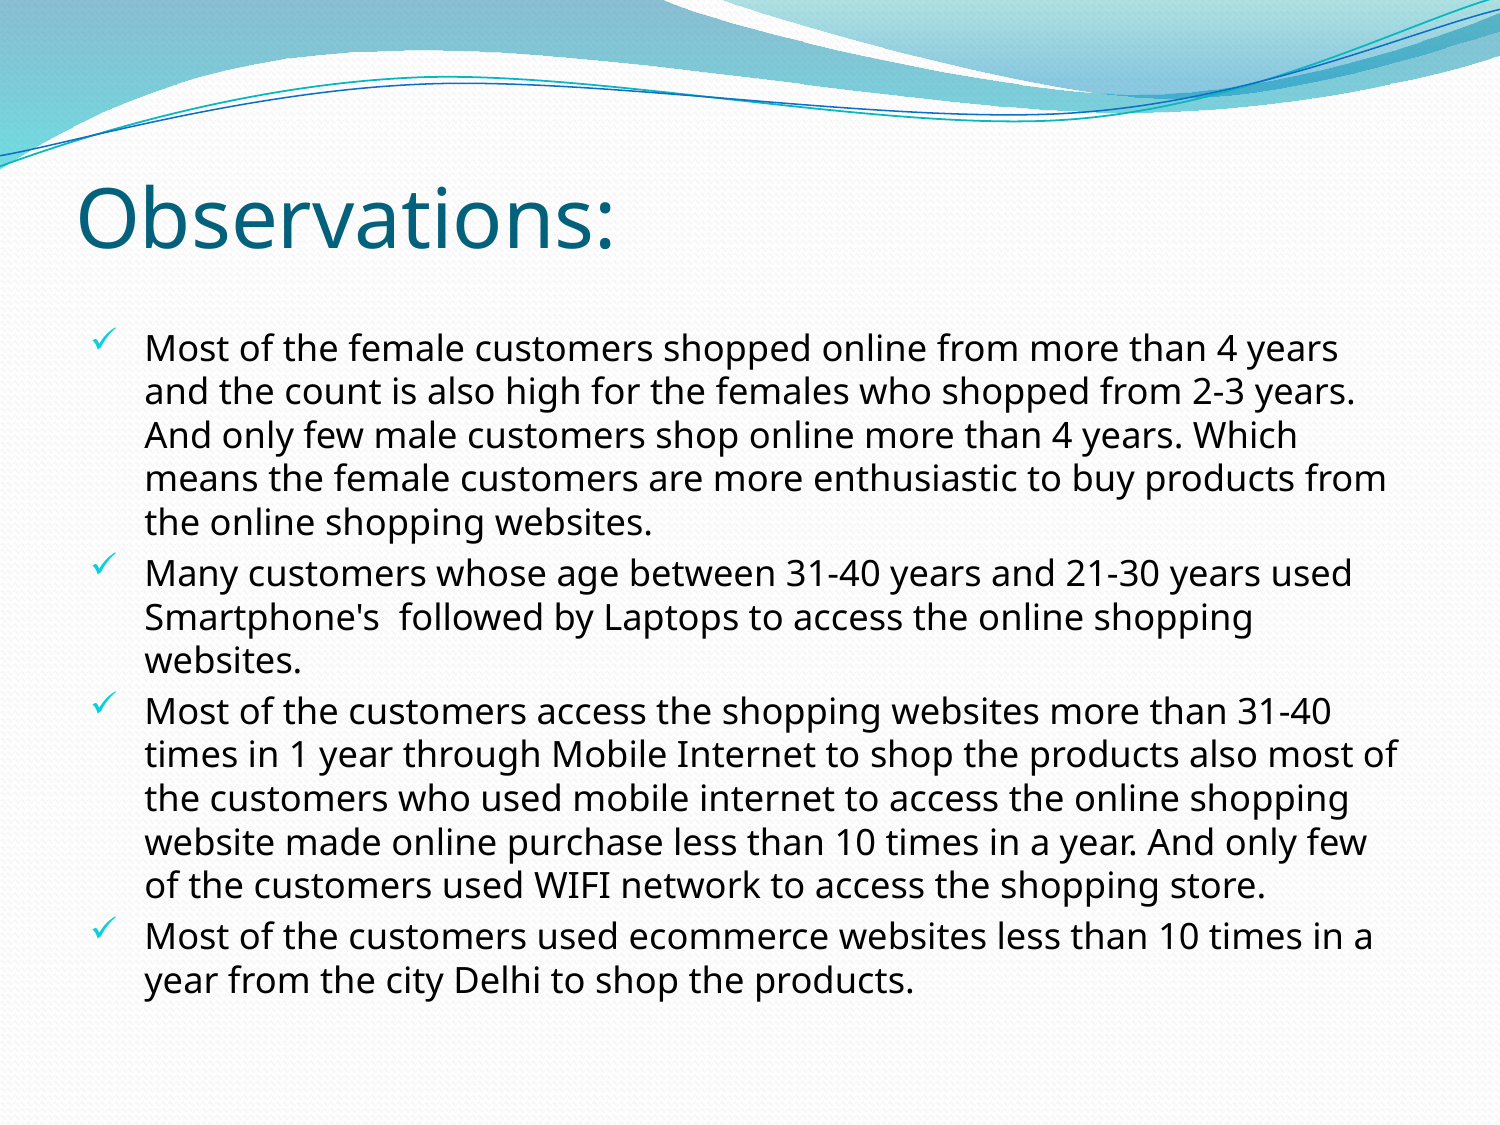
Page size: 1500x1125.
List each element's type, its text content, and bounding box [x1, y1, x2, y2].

title Observations: [75, 125, 1425, 266]
list Most of the female customers shopped online from more than 4 years and the count is also high for the females who shopped from 2-3 years. And only few male customers shop online more than 4 years. Which means the female customers are more enthusiastic to buy products from the online shopping websites. Many customers whose age between 31-40 years and 21-30 years used Smartphone's followed by Laptops to access the online shopping websites. Most of the customers access the shopping websites more than 31-40 times in 1 year through Mobile Internet to shop the products also most of the customers who used mobile internet to access the online shopping website made online purchase less than 10 times in a year. And only few of the customers used WIFI network to access the shopping store. Most of the customers used ecommerce websites less than 10 times in a year from the city Delhi to shop the products. [75, 317, 1425, 1038]
